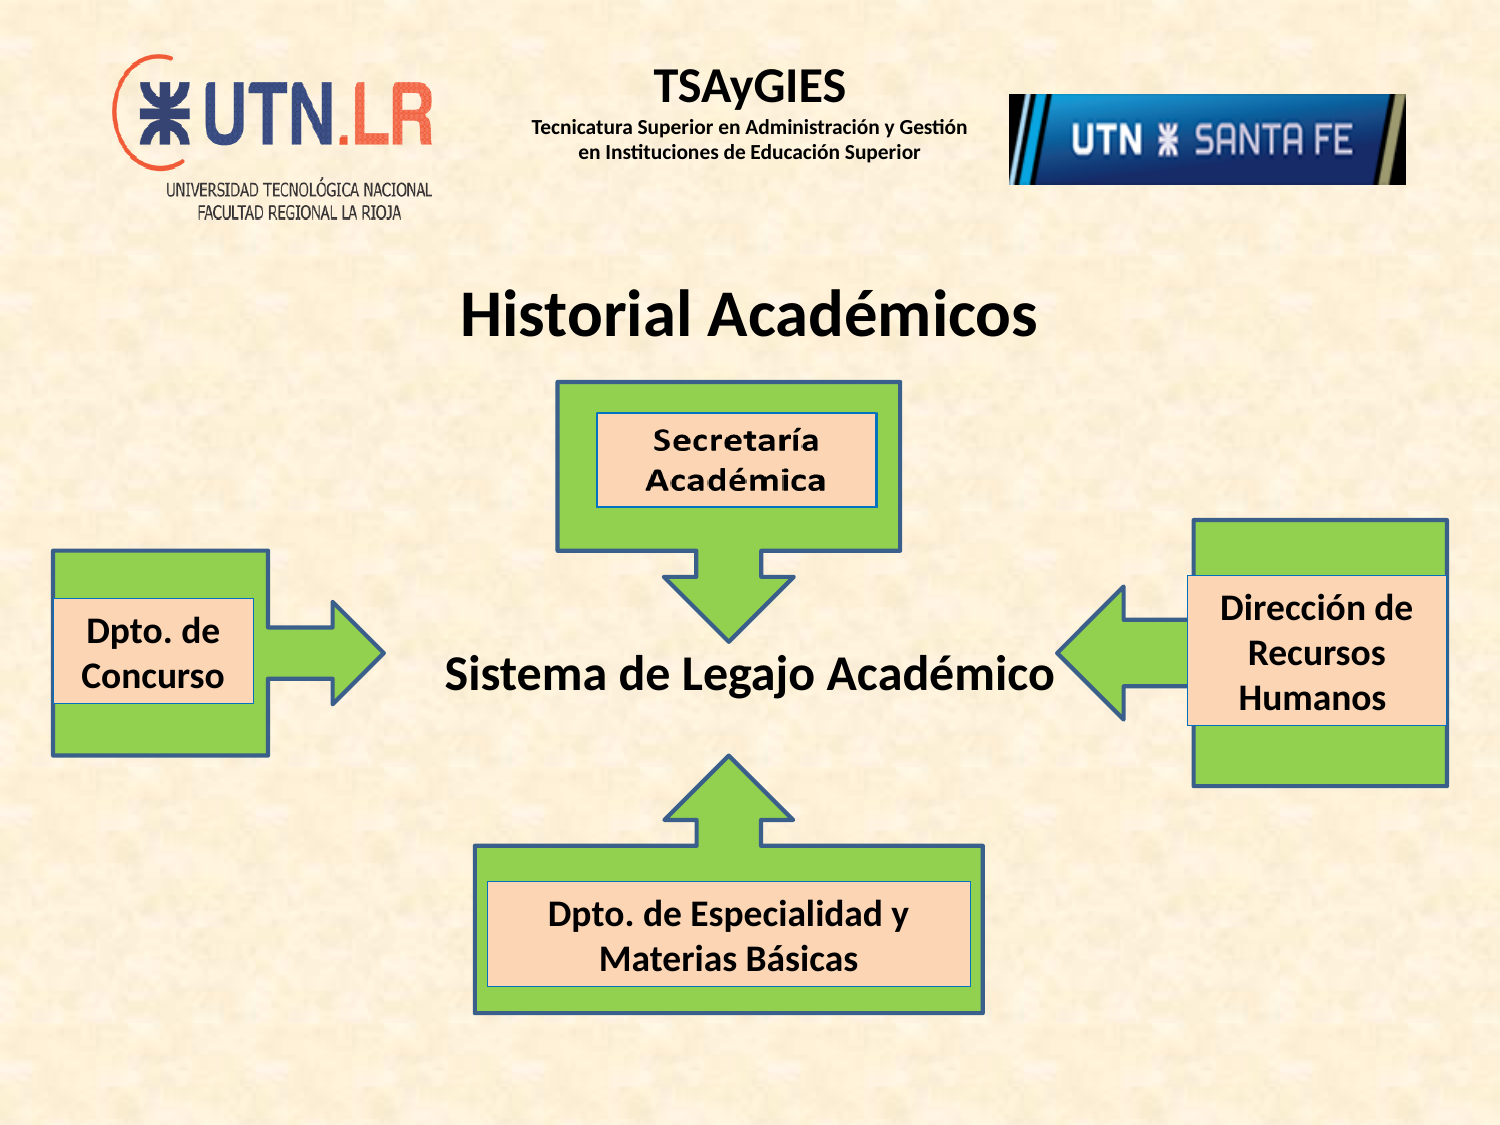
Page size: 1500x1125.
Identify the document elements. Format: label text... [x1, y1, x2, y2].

title TSAyGIES Tecnicatura Superior en Administración y Gestión en Instituciones de Educación Superior [75, 45, 1425, 232]
text_box [50, 548, 386, 758]
text_box [555, 379, 903, 644]
text_box [472, 753, 985, 1016]
text_box Dpto. de Concurso [53, 598, 254, 704]
text_box [1191, 517, 1450, 789]
picture [0, 0, 1500, 1125]
text_box Dirección de Recursos Humanos [1187, 575, 1447, 726]
list Historial Académicos Sistema de Legajo Académico [75, 262, 1425, 1005]
text_box [1055, 584, 1187, 722]
text_box Dpto. de Especialidad y Materias Básicas [487, 881, 971, 987]
